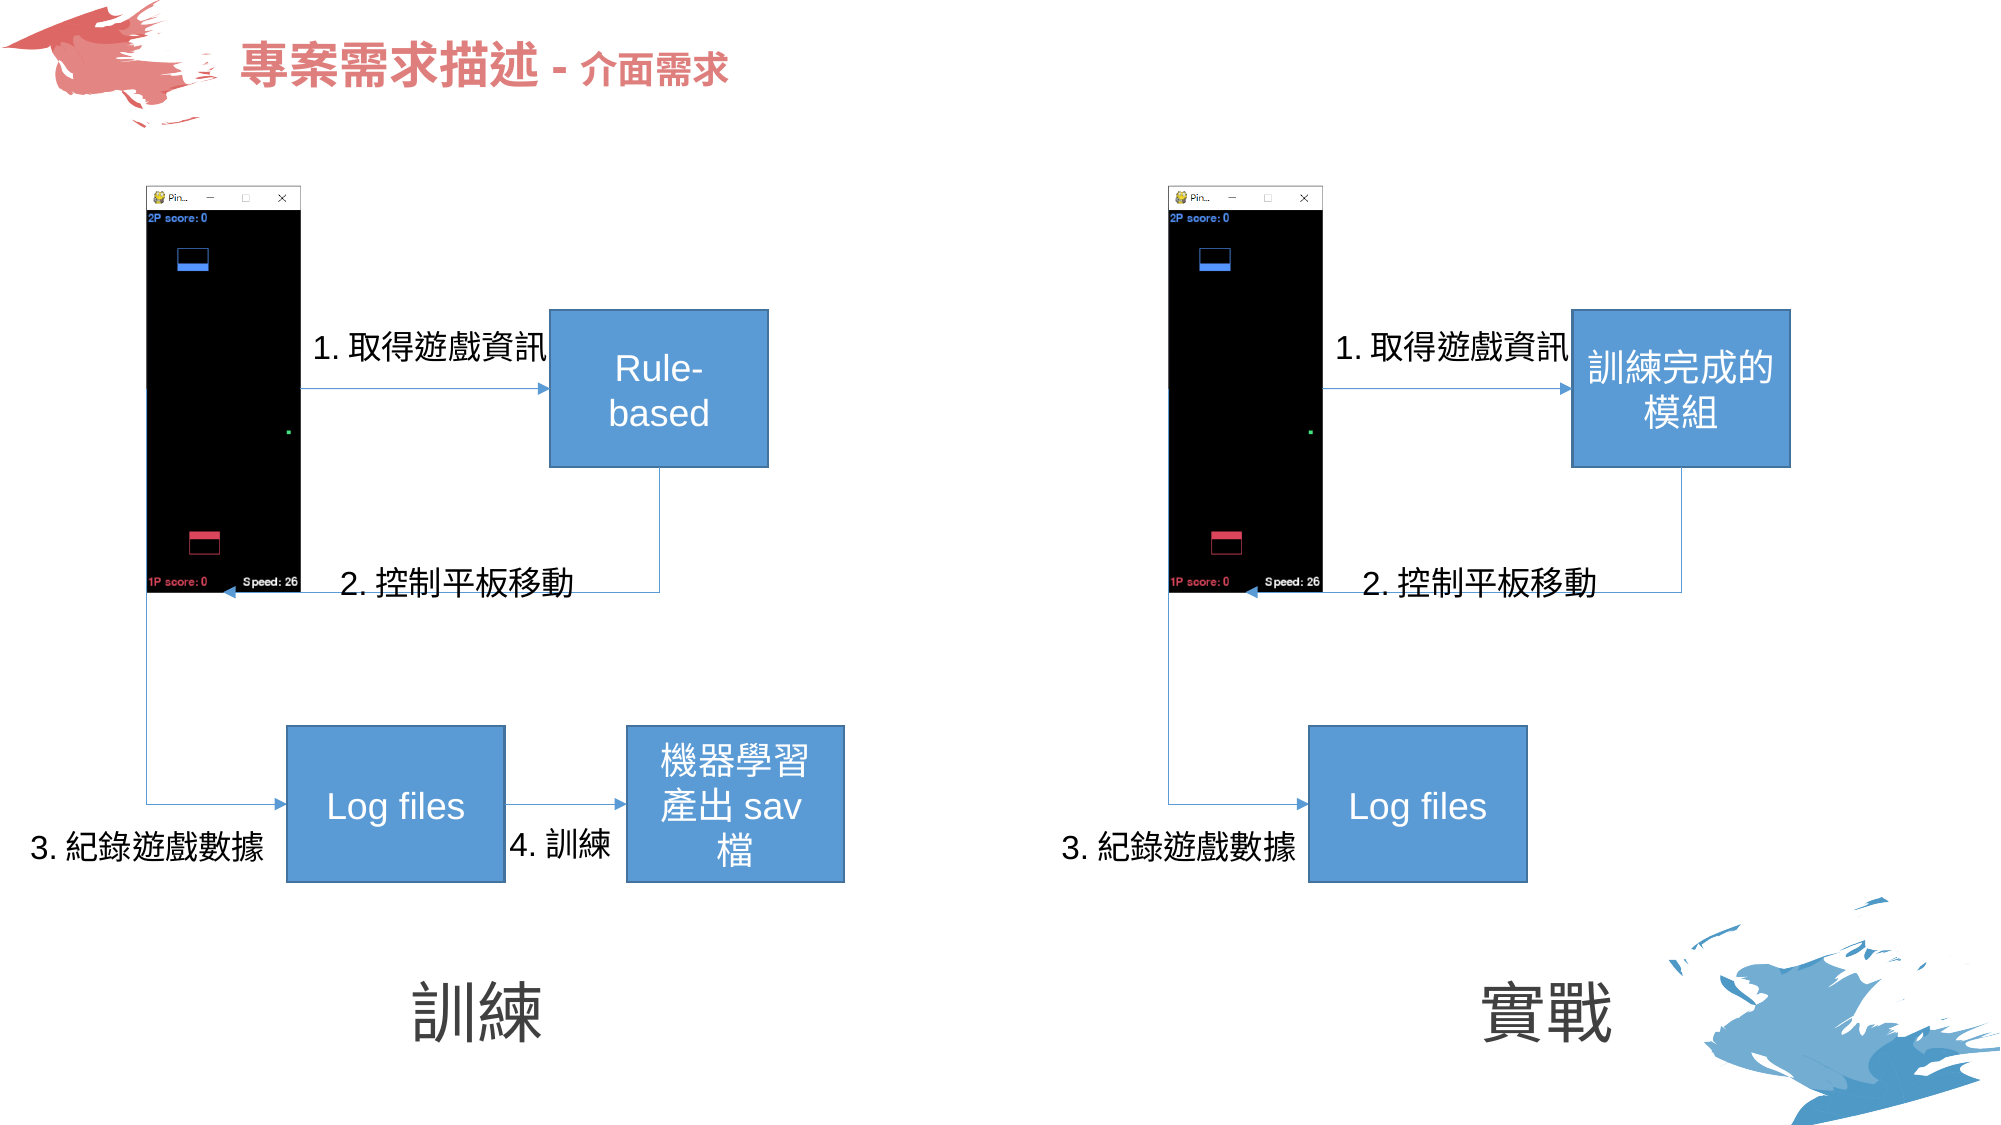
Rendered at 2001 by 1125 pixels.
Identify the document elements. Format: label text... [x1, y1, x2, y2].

picture [146, 185, 301, 593]
text_box 機器學習 產出sav檔 [626, 725, 845, 883]
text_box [146, 388, 288, 805]
text_box 2.控制平板移動 [1526, 554, 1613, 610]
text_box 1.取得遊戲資訊 [1323, 318, 1400, 374]
text_box 訓練完成的模組 [1571, 309, 1791, 468]
text_box 訓練 [395, 963, 574, 1058]
text_box 2.控制平板移動 [1347, 554, 1400, 610]
text_box 2.控制平板移動 [504, 554, 590, 610]
text_box Log files [1308, 725, 1528, 883]
picture [1168, 185, 1323, 593]
text_box 1.取得遊戲資訊 [504, 318, 563, 374]
text_box 4.訓練 [494, 815, 627, 871]
text_box Rule-based [549, 309, 769, 468]
text_box 3.紀錄遊戲數據 [15, 819, 280, 874]
text_box 1.取得遊戲資訊 [301, 318, 378, 374]
text_box 3.紀錄遊戲數據 [1046, 819, 1312, 874]
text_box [1168, 388, 1310, 805]
text_box 2.控制平板移動 [325, 554, 378, 610]
text_box 1.取得遊戲資訊 [1526, 318, 1585, 374]
text_box 專案需求描述-介面需求 [224, 25, 745, 101]
text_box 實戰 [1464, 963, 1643, 1058]
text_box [378, 311, 504, 748]
text_box Log files [286, 725, 506, 883]
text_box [1400, 311, 1526, 748]
picture [1668, 897, 2000, 1125]
picture [0, 0, 224, 128]
